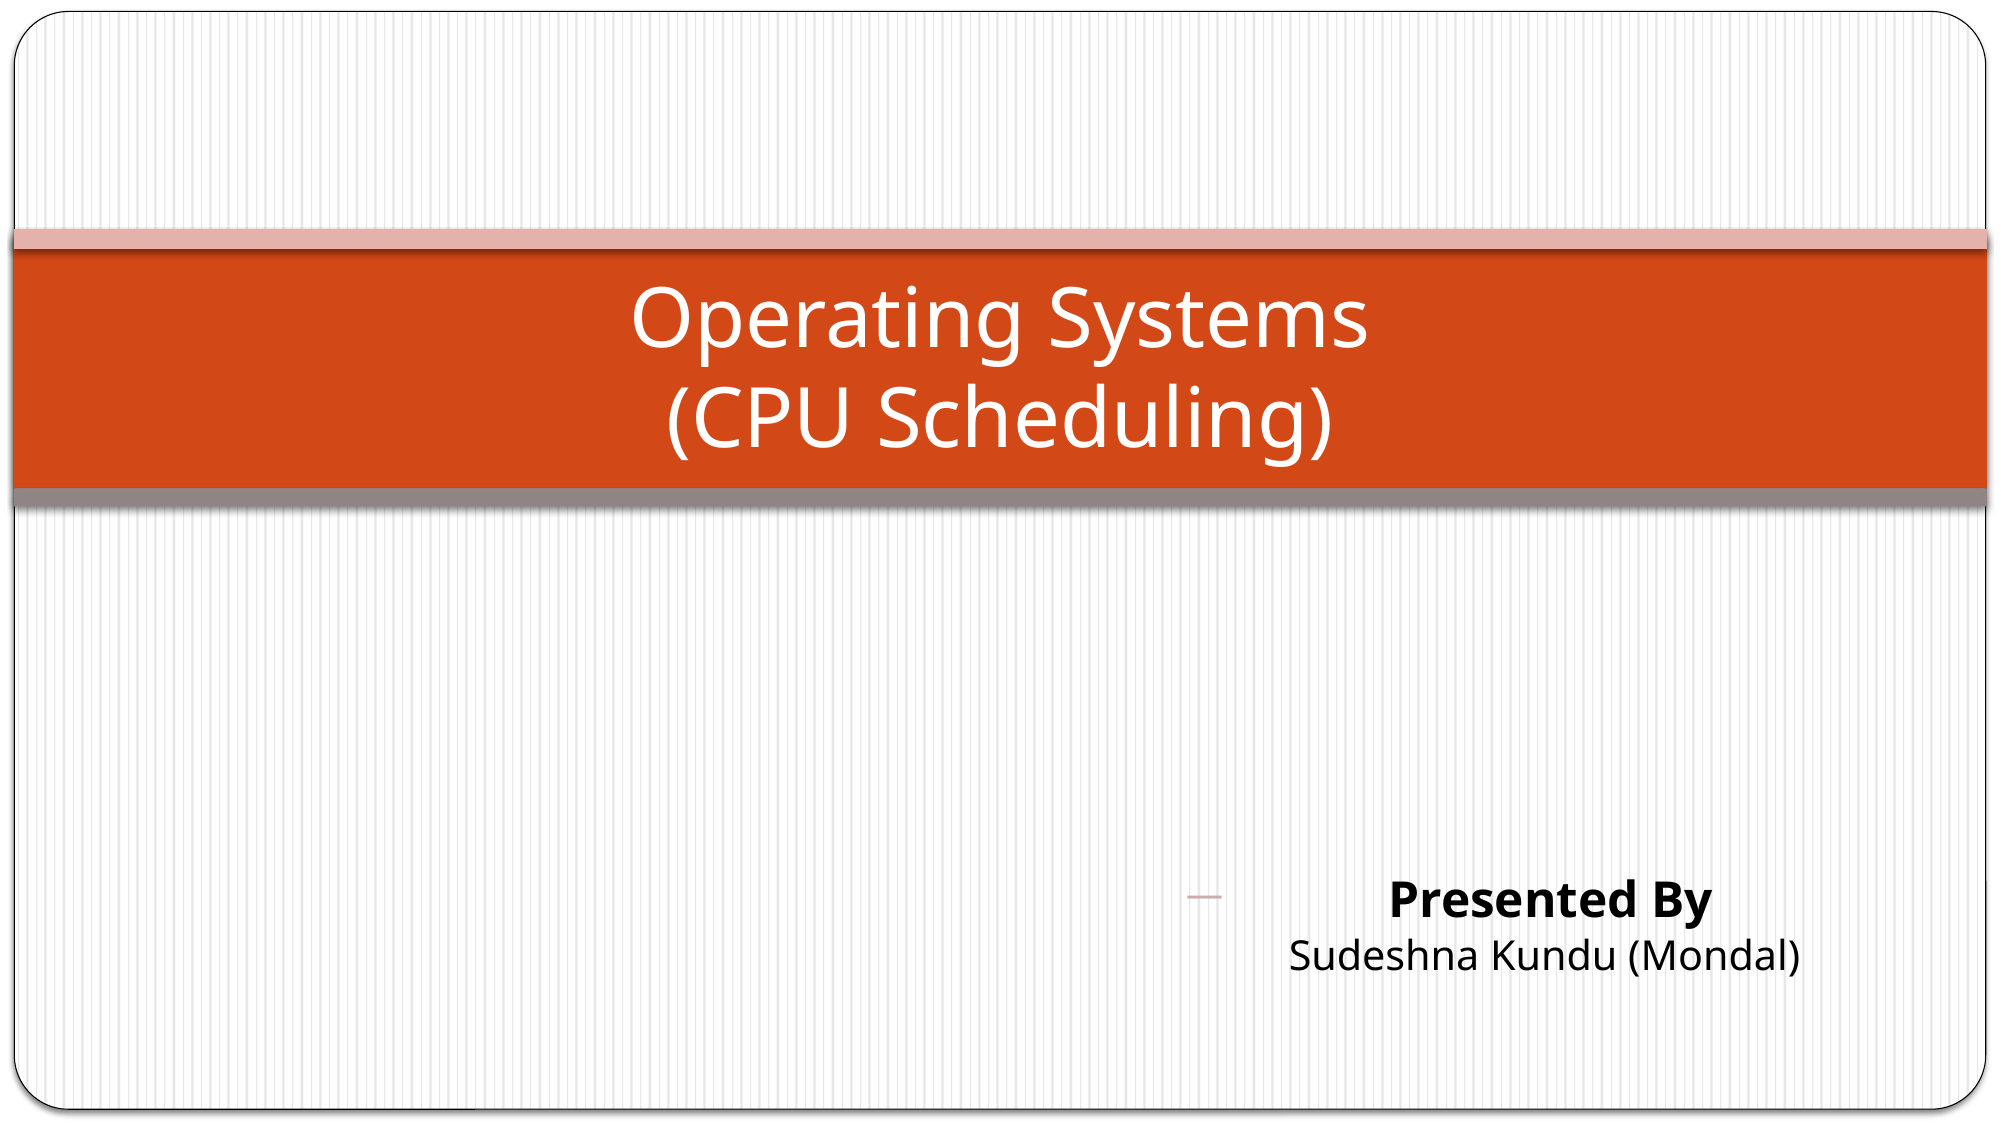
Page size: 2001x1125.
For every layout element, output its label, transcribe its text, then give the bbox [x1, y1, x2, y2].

subtitle Presented By Sudeshna Kundu (Mondal) [492, 850, 1957, 1036]
title Operating Systems (CPU Scheduling) [99, 247, 1900, 489]
